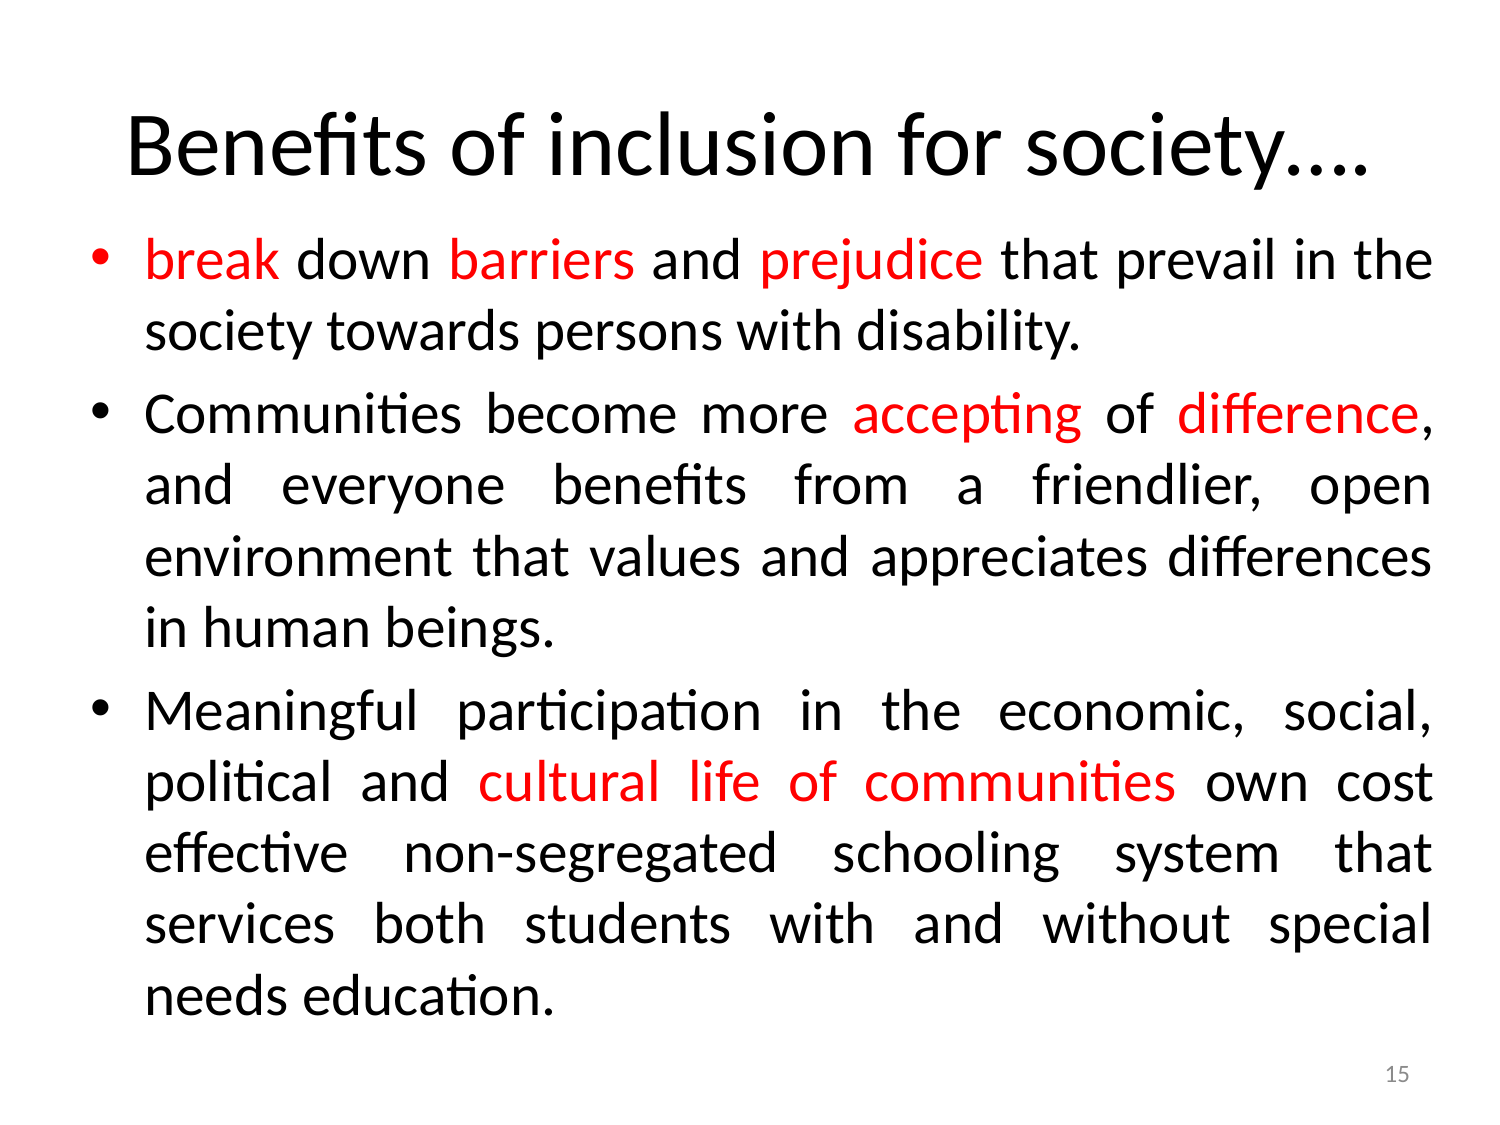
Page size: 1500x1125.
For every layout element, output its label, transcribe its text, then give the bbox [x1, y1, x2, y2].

list break down barriers and prejudice that prevail in the society towards persons with disability. Communities become more accepting of difference, and everyone benefits from a friendlier, open environment that values and appreciates differences in human beings. Meaningful participation in the economic, social, political and cultural life of communities own cost effective non-segregated schooling system that services both students with and without special needs education. [75, 212, 1450, 1038]
slide_number 15 [1074, 1042, 1425, 1103]
title Benefits of inclusion for society…. [75, 45, 1425, 212]
